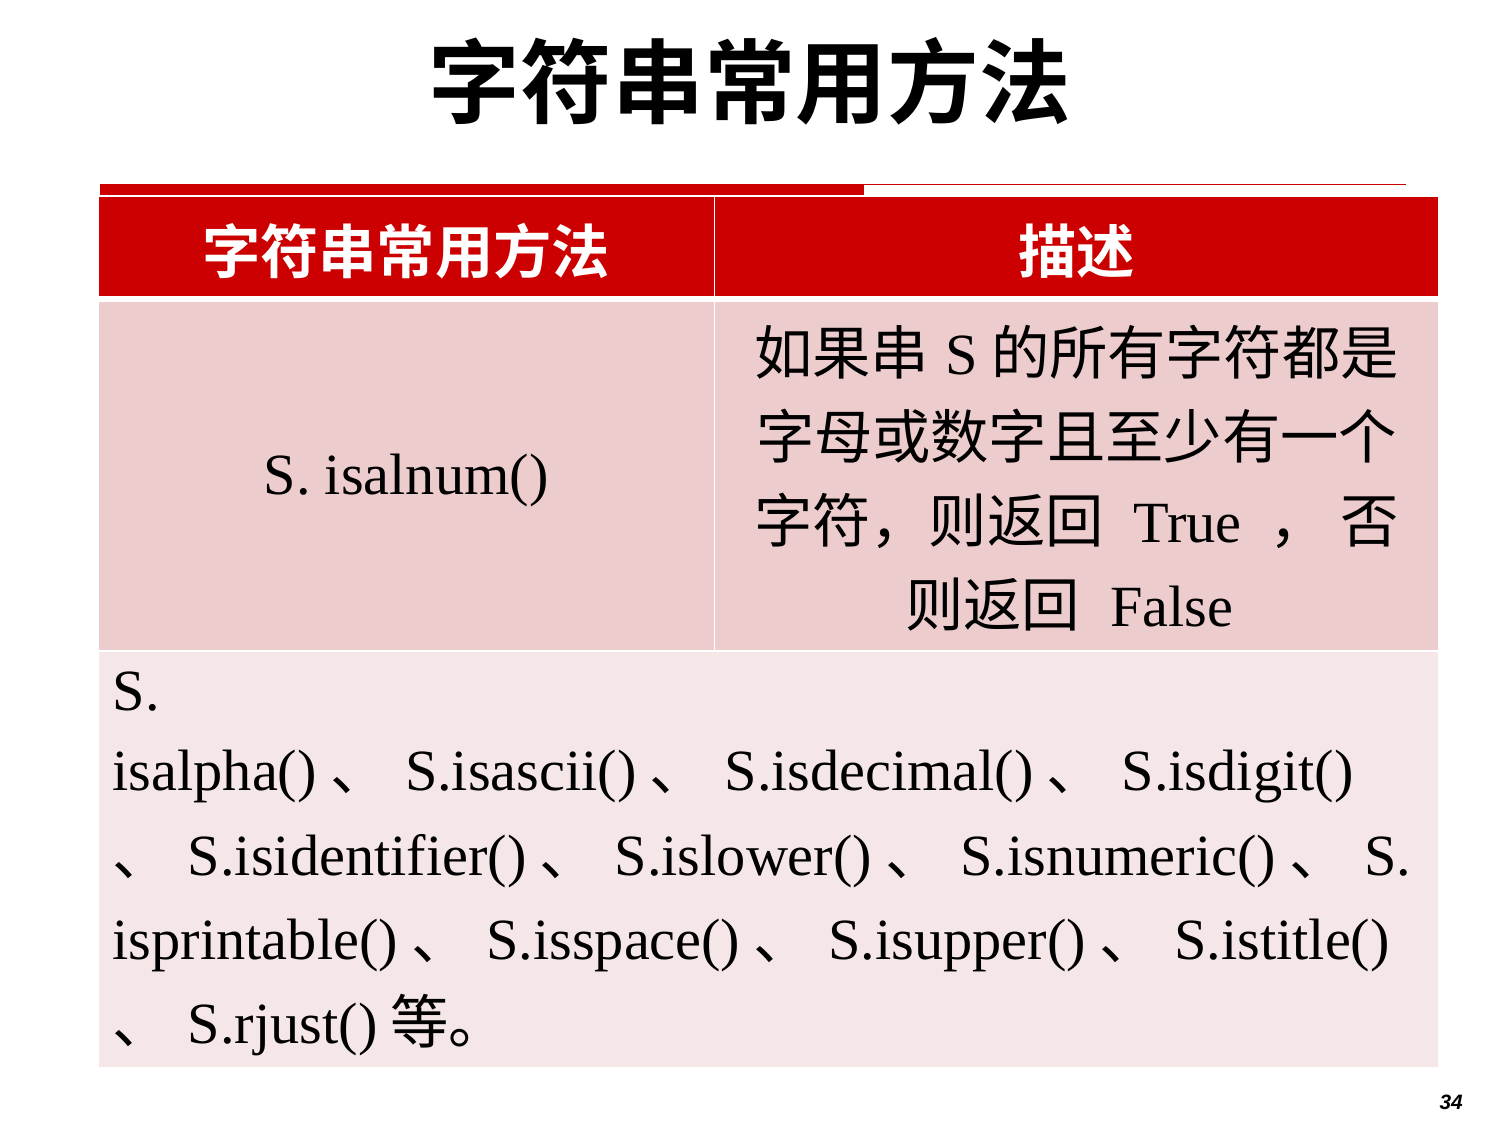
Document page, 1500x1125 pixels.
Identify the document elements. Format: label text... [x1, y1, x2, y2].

table_cell S. isalpha()、S.isascii()、S.isdecimal()、S.isdigit()、S.isidentifier()、S.islower()、S.isnumeric()、S.isprintable()、S.isspace()、S.isupper()、S.istitle()、S.rjust()等。 [99, 652, 1438, 1067]
table_cell 如果串S的所有字符都是字母或数字且至少有一个字符，则返回 True ， 否则返回 False [715, 302, 1438, 650]
table_header 字符串常用方法 [99, 197, 714, 296]
table_header 描述 [715, 197, 1438, 296]
title 字符串常用方法 [404, 31, 1096, 143]
table_cell S. isalnum() [99, 302, 714, 650]
slide_number 34 [1337, 1053, 1463, 1114]
